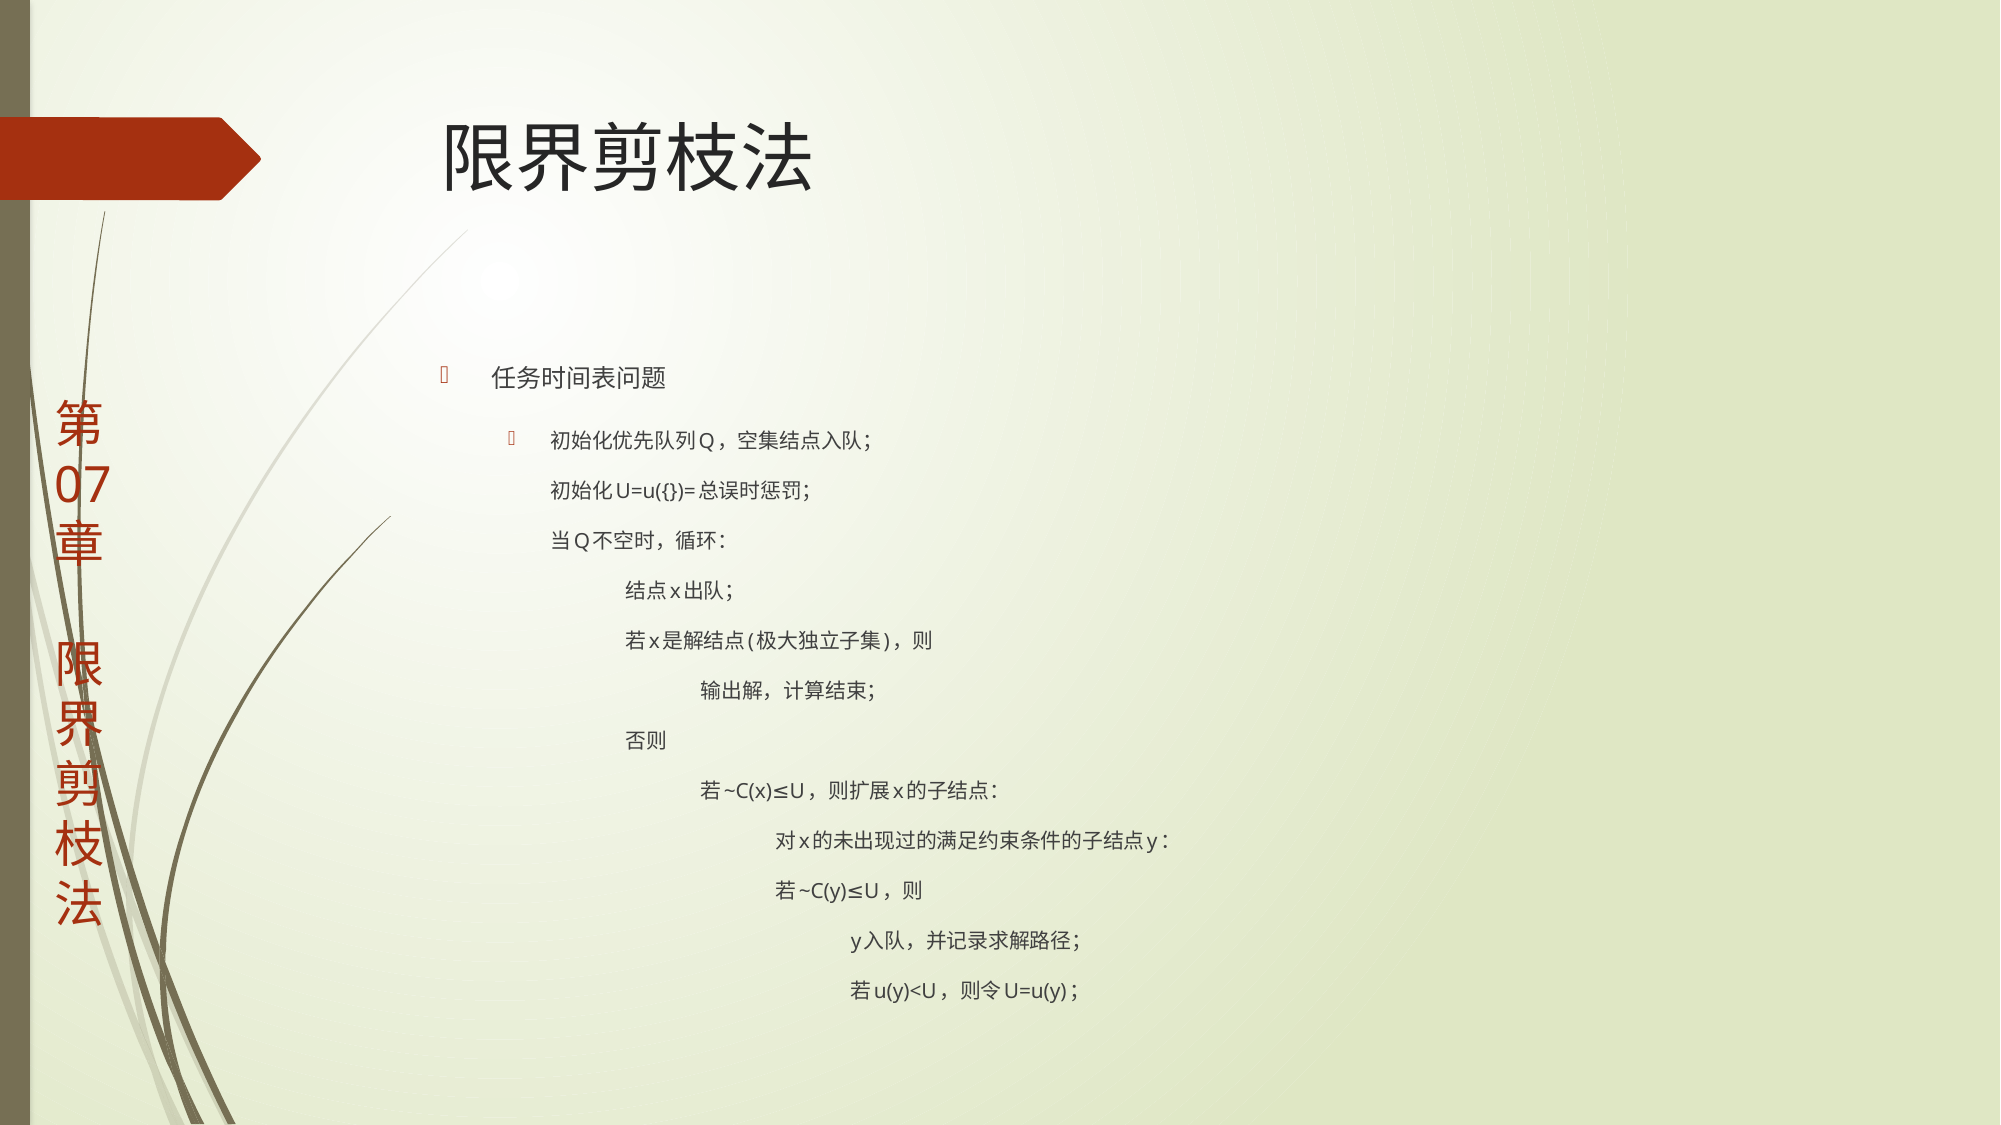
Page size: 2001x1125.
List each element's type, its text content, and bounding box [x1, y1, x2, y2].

list 任务时间表问题 初始化优先队列Q，空集结点入队； 初始化U=u({})=总误时惩罚； 当Q不空时，循环： 结点x出队； 若x是解结点(极大独立子集)，则 输出解，计算结束； 否则 若~C(x)≤U，则扩展x的子结点： 对x的未出现过的满足约束条件的子结点y： 若~C(y)≤U，则 y入队，并记录求解路径； 若u(y)<U，则令U=u(y)； [425, 324, 1663, 1024]
title 限界剪枝法 [425, 102, 1888, 313]
